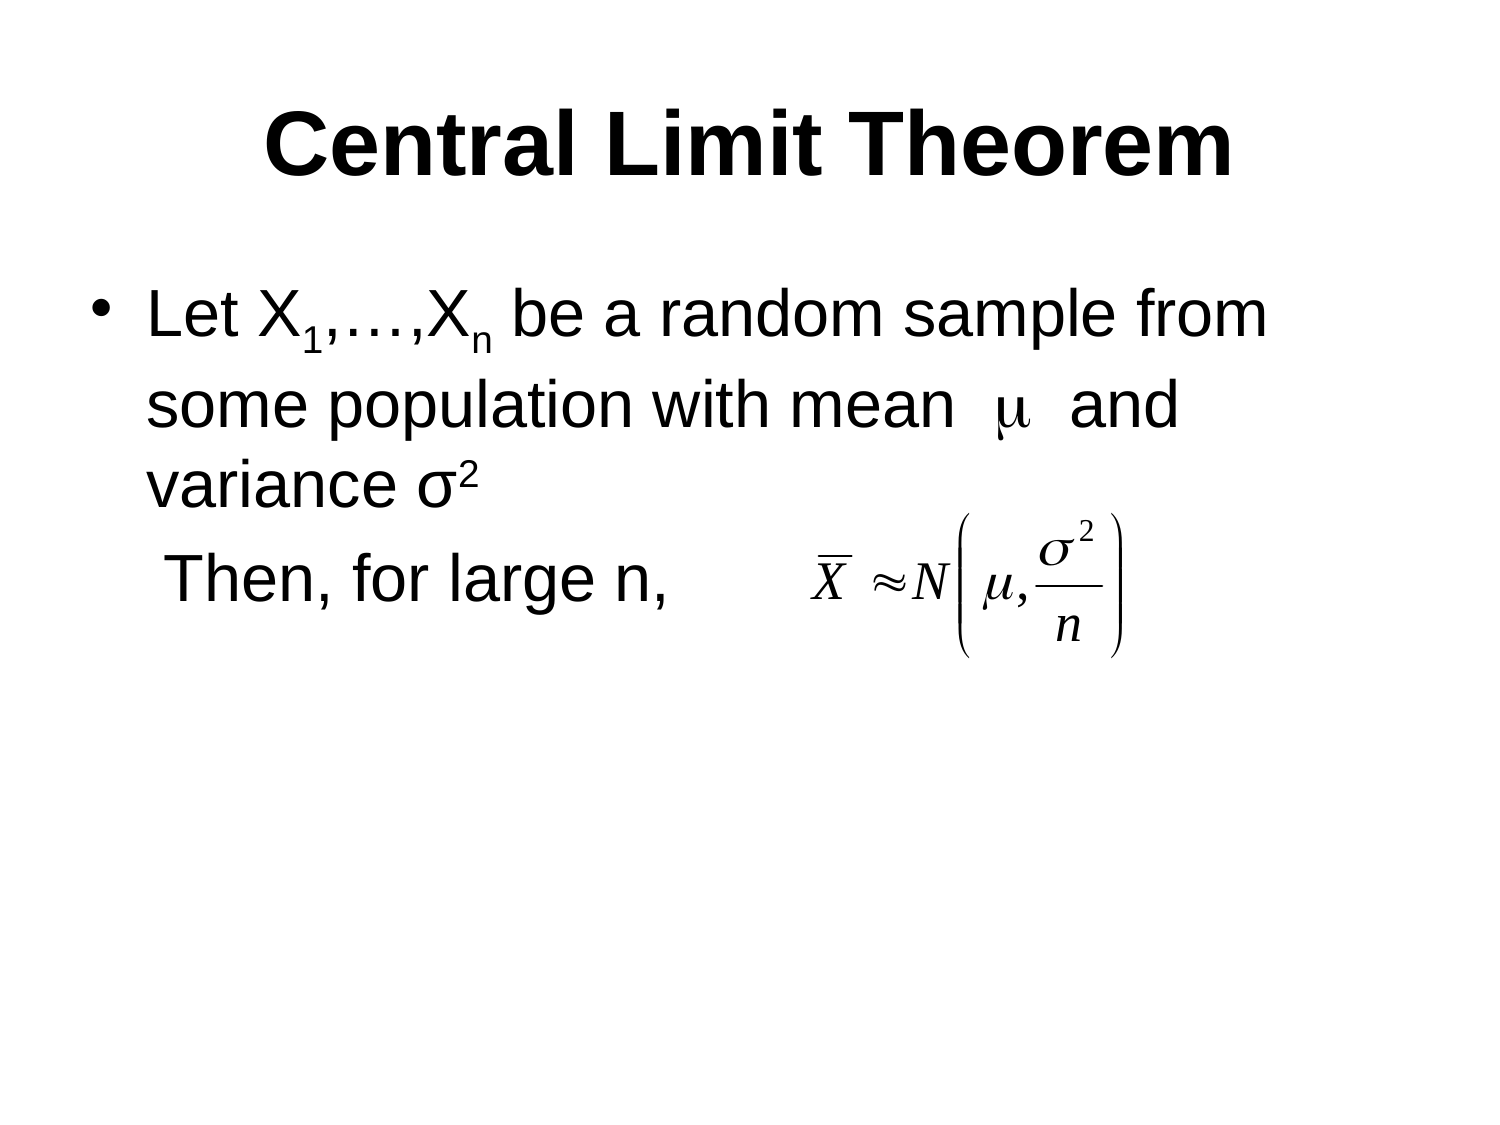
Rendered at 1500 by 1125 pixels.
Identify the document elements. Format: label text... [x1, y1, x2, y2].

list Let X1,…,Xn be a random sample from some population with mean  and variance σ2 Then, for large n, [74, 262, 1426, 499]
list Let X1,…,Xn be a random sample from some population with mean  and variance σ2 Then, for large n, [74, 501, 1426, 1006]
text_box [799, 499, 1138, 668]
title Central Limit Theorem [74, 44, 1426, 233]
